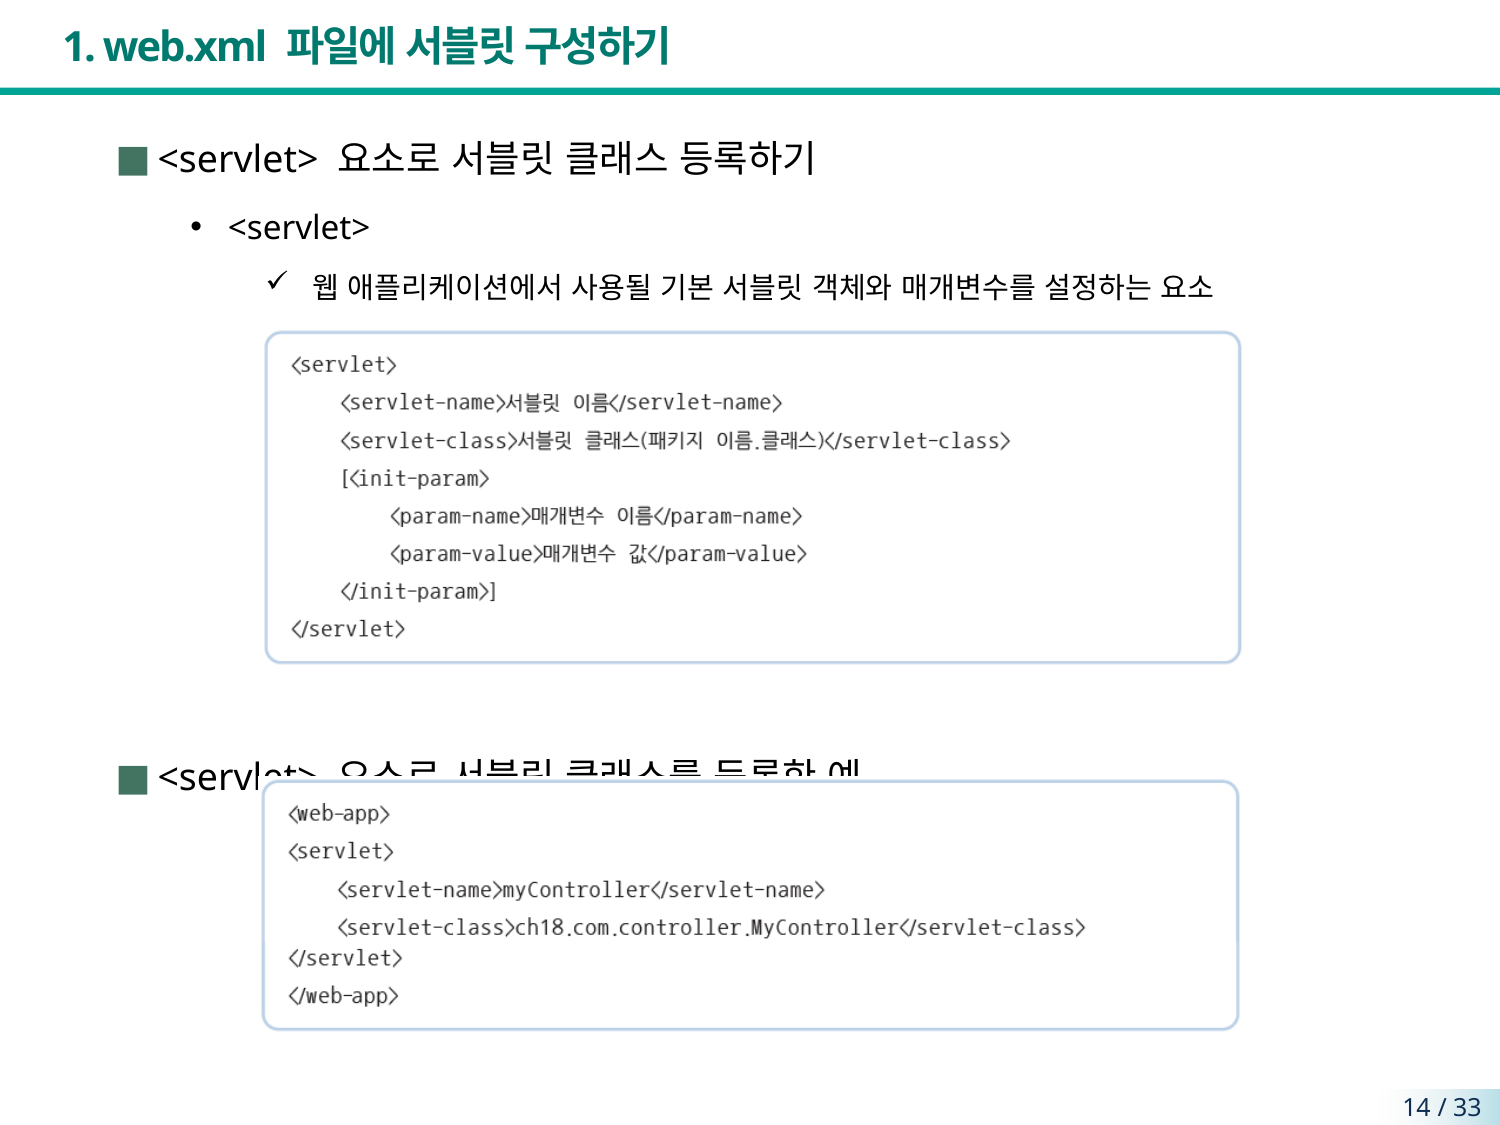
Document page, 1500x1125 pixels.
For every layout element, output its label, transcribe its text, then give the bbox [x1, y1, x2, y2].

title 1. web.xml 파일에 서블릿 구성하기 [47, 5, 1325, 84]
picture [260, 326, 1246, 667]
list <servlet> 요소로 서블릿 클래스 등록하기 <servlet> 웹 애플리케이션에서 사용될 기본 서블릿 객체와 매개변수를 설정하는 요소 <servlet> 요소로 서블릿 클래스를 등록한 예 [100, 127, 1459, 1050]
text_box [257, 776, 1243, 1036]
